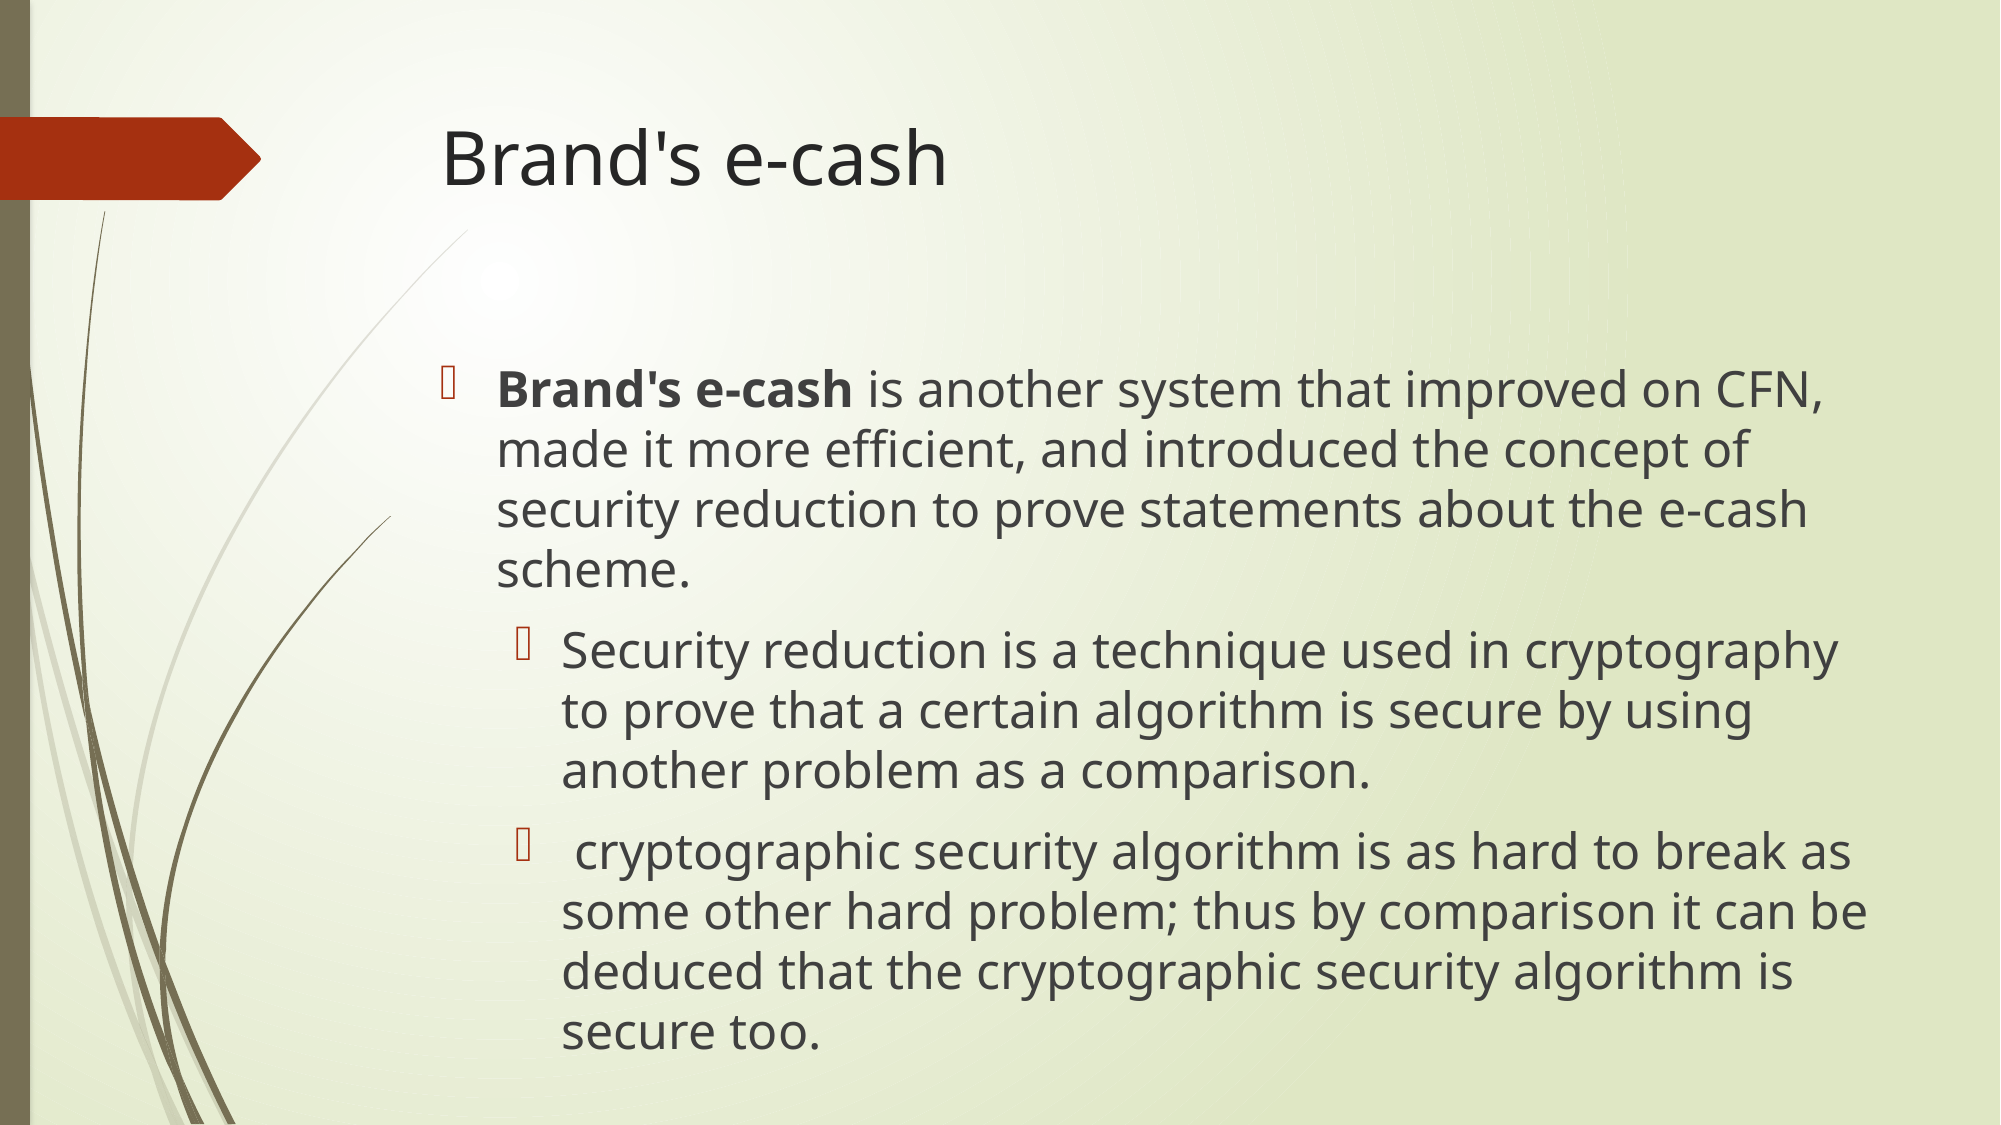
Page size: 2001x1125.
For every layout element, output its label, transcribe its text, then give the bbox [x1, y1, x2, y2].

list Brand's e-cash is another system that improved on CFN, made it more efficient, and introduced the concept of security reduction to prove statements about the e-cash scheme. Security reduction is a technique used in cryptography to prove that a certain algorithm is secure by using another problem as a comparison. cryptographic security algorithm is as hard to break as some other hard problem; thus by comparison it can be deduced that the cryptographic security algorithm is secure too. [424, 350, 1888, 970]
title Brand's e-cash [425, 102, 1888, 313]
